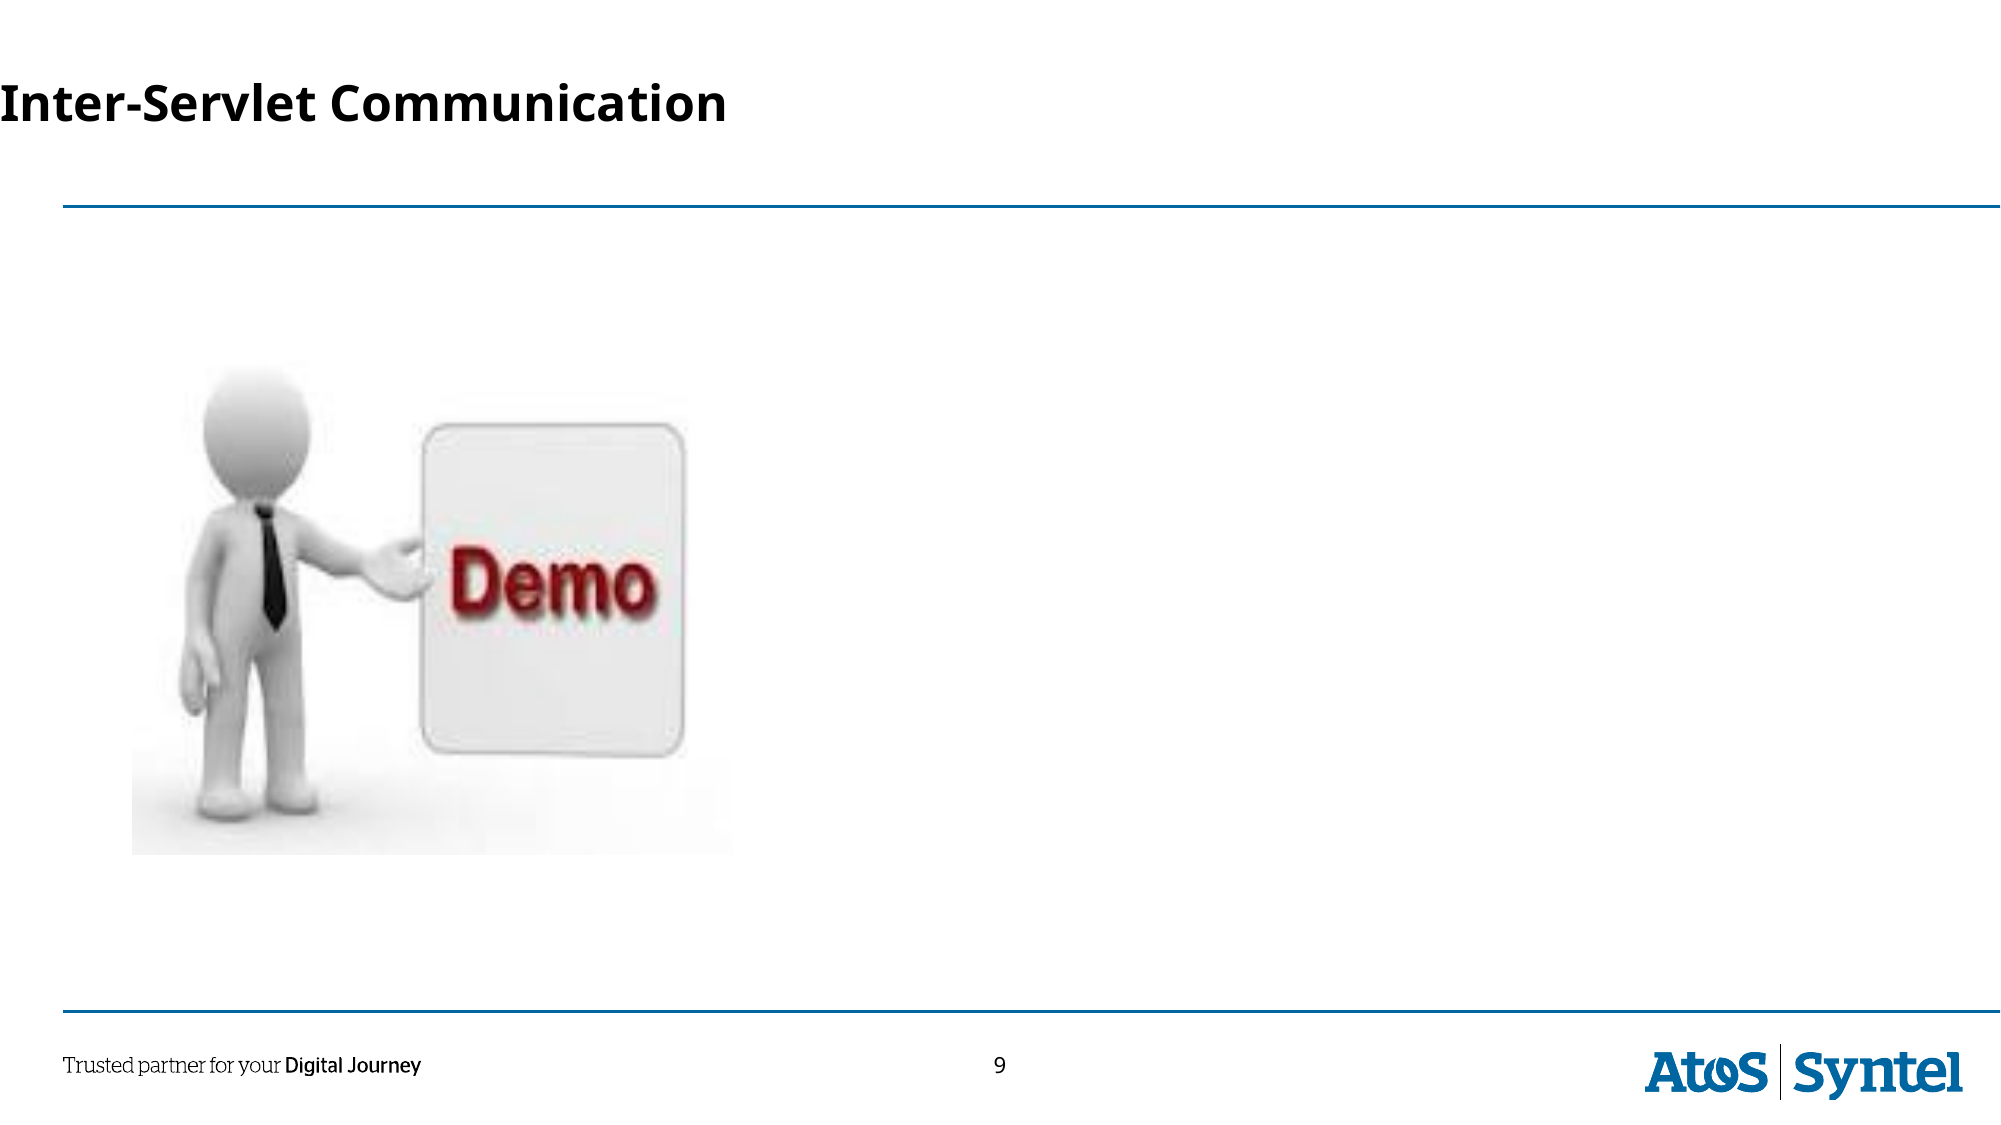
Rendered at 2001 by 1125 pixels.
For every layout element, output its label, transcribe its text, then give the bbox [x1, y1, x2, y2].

text_box [349, 187, 1013, 1002]
title Inter-Servlet Communication [0, 63, 1898, 188]
picture [132, 333, 733, 855]
